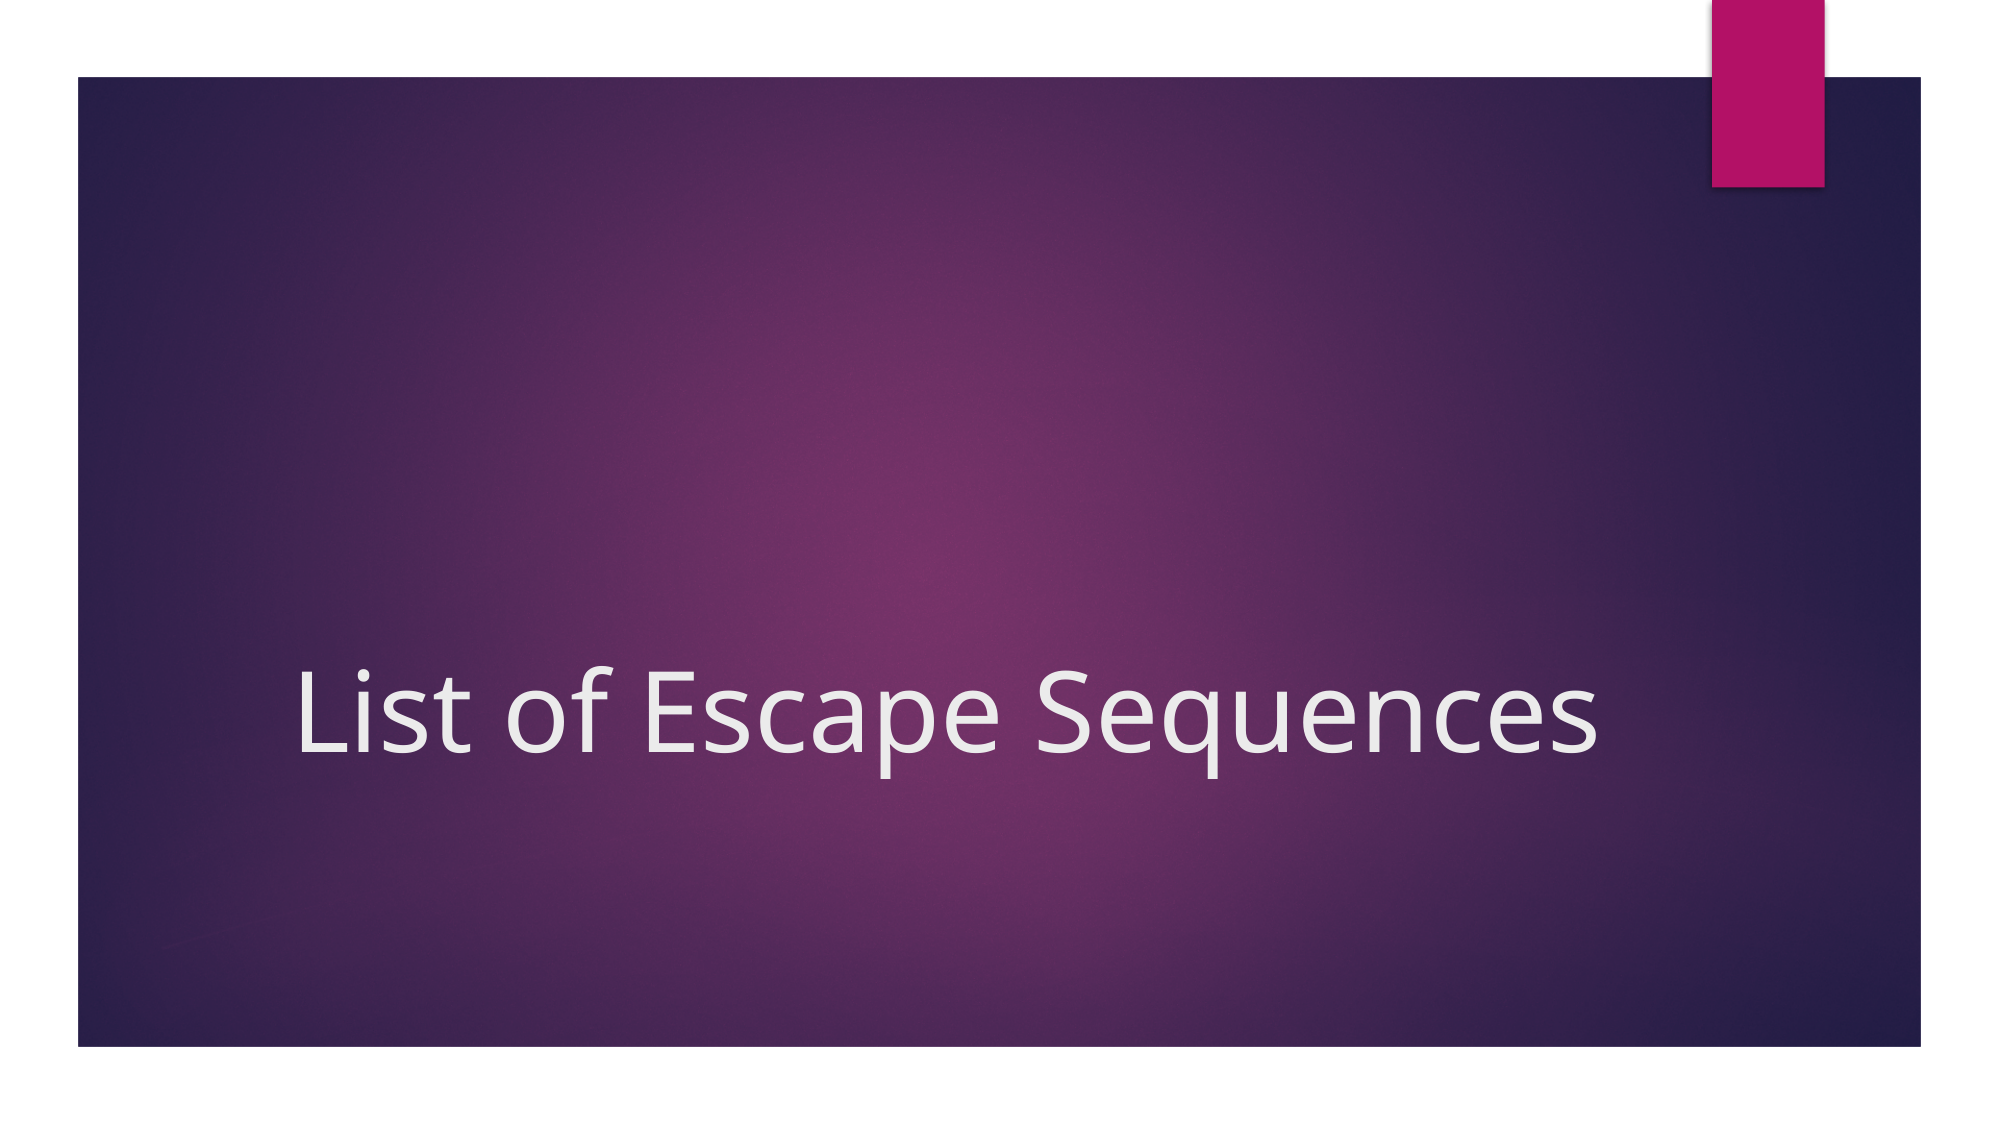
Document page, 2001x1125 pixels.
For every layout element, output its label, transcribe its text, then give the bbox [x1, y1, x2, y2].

title List of Escape Sequences [276, 342, 1724, 783]
